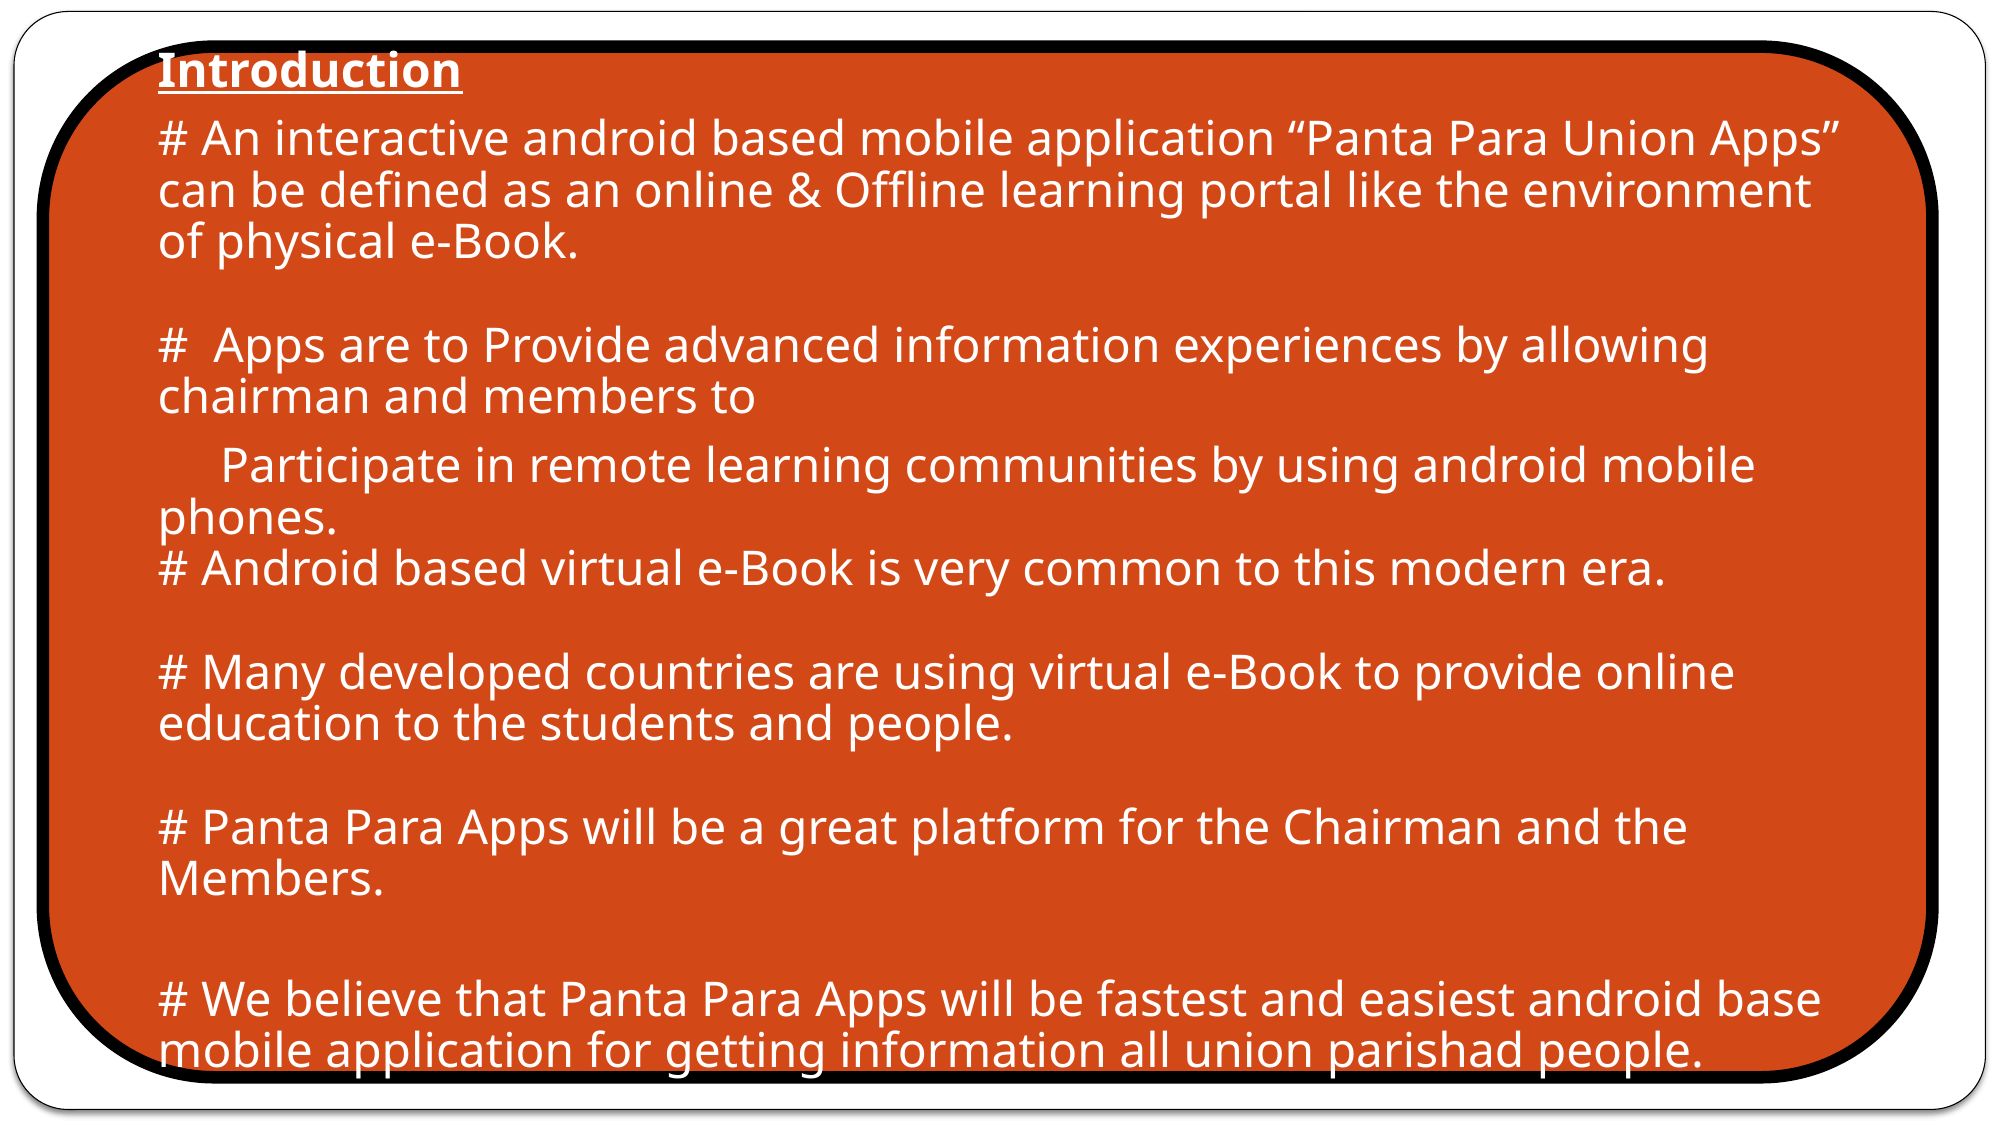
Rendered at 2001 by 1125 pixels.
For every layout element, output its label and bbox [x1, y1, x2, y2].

list [42, 32, 1933, 1092]
